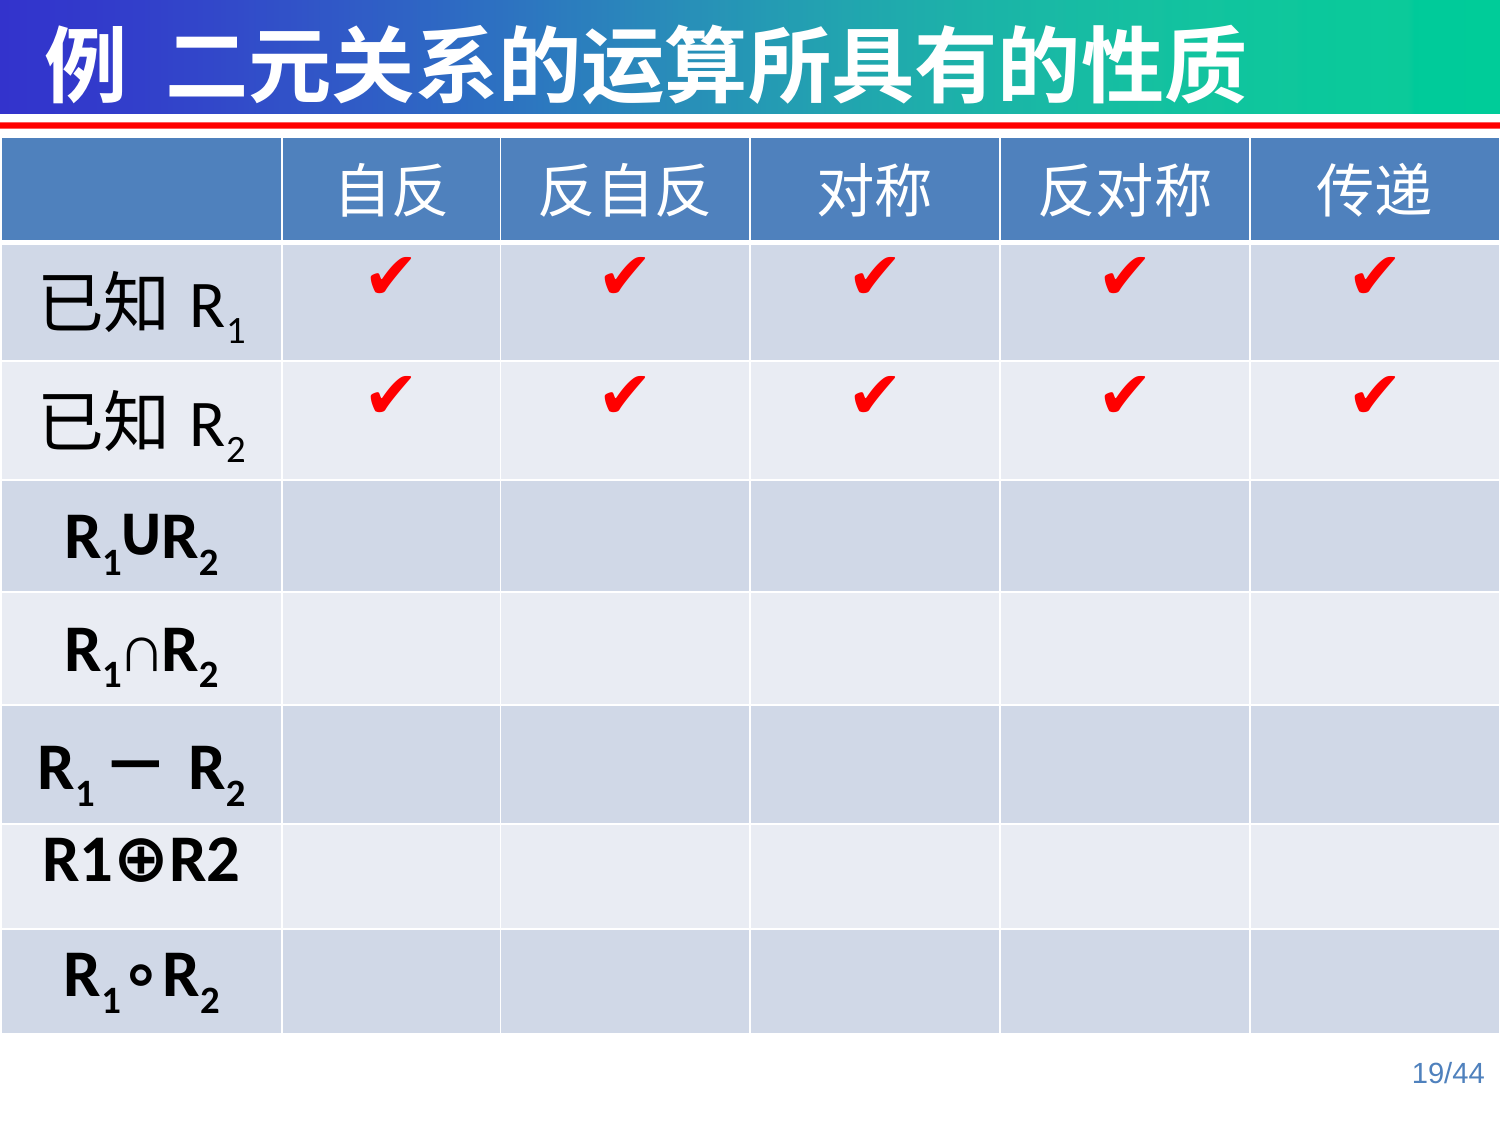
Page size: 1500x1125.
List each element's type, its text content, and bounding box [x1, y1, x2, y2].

table_cell 已知R1 [2, 245, 281, 360]
table_cell [1001, 825, 1249, 928]
title 例 二元关系的运算所具有的性质 [29, 0, 1380, 101]
table_cell ✔ [1001, 362, 1249, 479]
table_cell [501, 593, 749, 704]
table_header 反自反 [501, 138, 749, 240]
table_cell ✔ [1251, 362, 1499, 479]
table_cell R1∩R2 [2, 593, 281, 704]
table_cell [1001, 706, 1249, 823]
table_cell ✔ [751, 362, 999, 479]
table_cell [1251, 593, 1499, 704]
table_cell ✔ [283, 362, 500, 479]
table_header 自反 [283, 138, 500, 240]
table_cell [751, 706, 999, 823]
table_header 传递 [1251, 138, 1499, 240]
table_cell ✔ [751, 245, 999, 360]
slide_number 19/44 [1149, 1046, 1500, 1125]
picture [0, 0, 1500, 114]
table_cell [1001, 930, 1249, 1033]
table_cell [501, 930, 749, 1033]
table_cell [751, 930, 999, 1033]
table_cell [1251, 706, 1499, 823]
table_cell 已知R2 [2, 362, 281, 479]
table_cell R1－R2 [2, 706, 281, 823]
table_header 对称 [751, 138, 999, 240]
table_cell ✔ [501, 245, 749, 360]
table_cell [1251, 930, 1499, 1033]
table_cell ✔ [283, 245, 500, 360]
table_cell R1⊕R2 [2, 825, 281, 928]
table_cell [501, 706, 749, 823]
table_cell [1251, 481, 1499, 591]
table_cell R1∪R2 [2, 481, 281, 591]
table_cell [283, 825, 500, 928]
table_cell [1001, 593, 1249, 704]
table_cell [1251, 825, 1499, 928]
table_cell [751, 481, 999, 591]
table_cell [501, 825, 749, 928]
table_cell [283, 930, 500, 1033]
table_cell ✔ [1251, 245, 1499, 360]
table_cell [1001, 481, 1249, 591]
table_cell R1∘R2 [2, 930, 281, 1033]
table_cell [283, 481, 500, 591]
table_cell [283, 706, 500, 823]
table_cell ✔ [501, 362, 749, 479]
table_cell ✔ [1001, 245, 1249, 360]
table_header [2, 138, 281, 240]
table_cell [751, 593, 999, 704]
table_header 反对称 [1001, 138, 1249, 240]
table_cell [751, 825, 999, 928]
table_cell [501, 481, 749, 591]
table_cell [283, 593, 500, 704]
